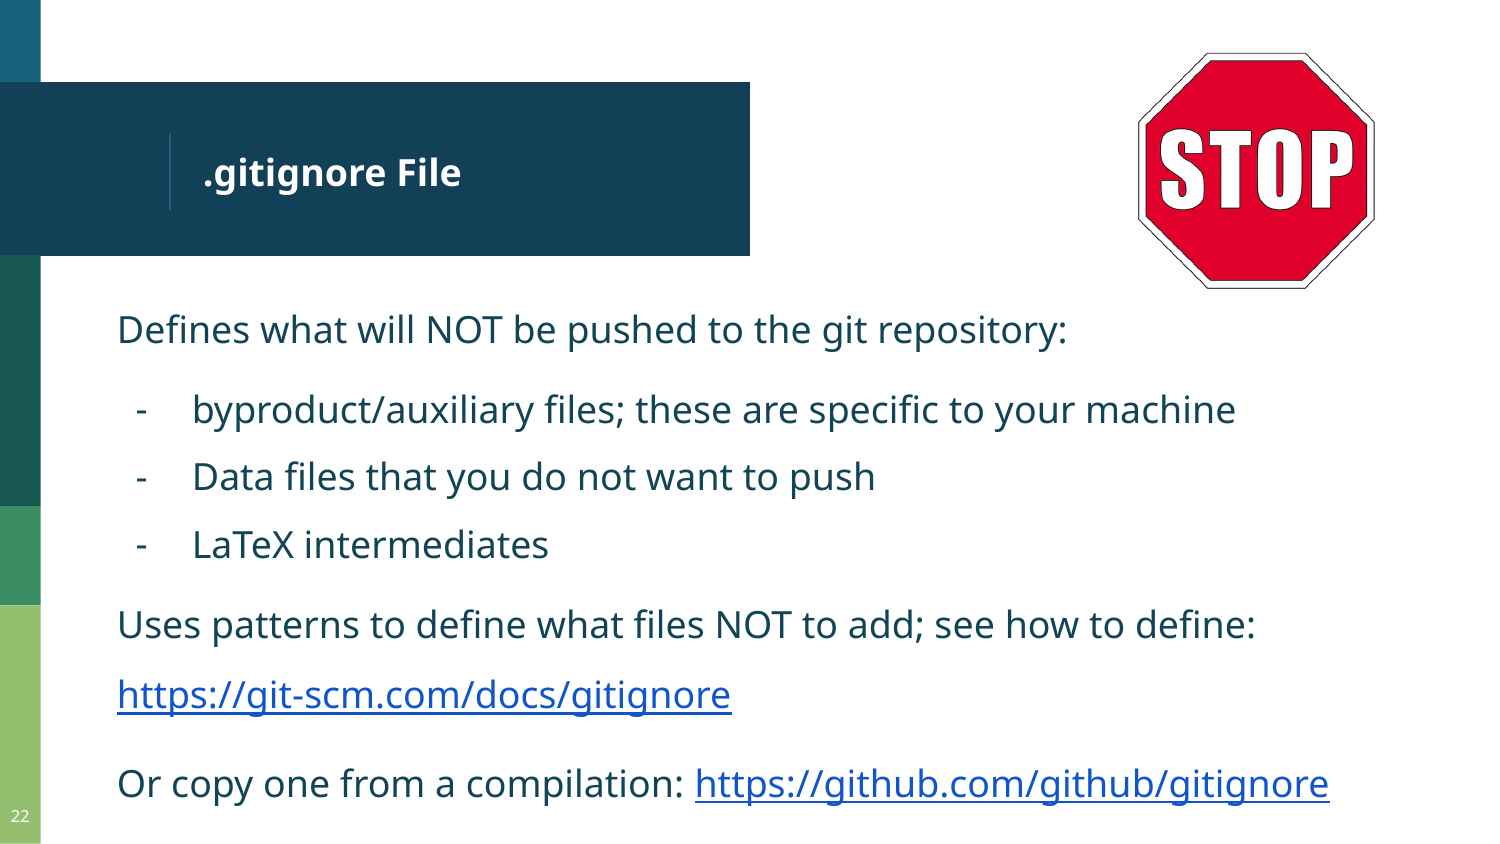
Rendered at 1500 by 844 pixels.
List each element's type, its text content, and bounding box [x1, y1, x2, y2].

slide_number ‹#› [0, 790, 49, 844]
list Defines what will NOT be pushed to the git repository: byproduct/auxiliary files; these are specific to your machine Data files that you do not want to push LaTeX intermediates Uses patterns to define what files NOT to add; see how to define: https://git-scm.com/docs/gitignore Or copy one from a compilation: https://github.com/github/gitignore [101, 268, 1473, 809]
picture [1089, 4, 1423, 338]
title .gitignore File [187, 87, 715, 256]
